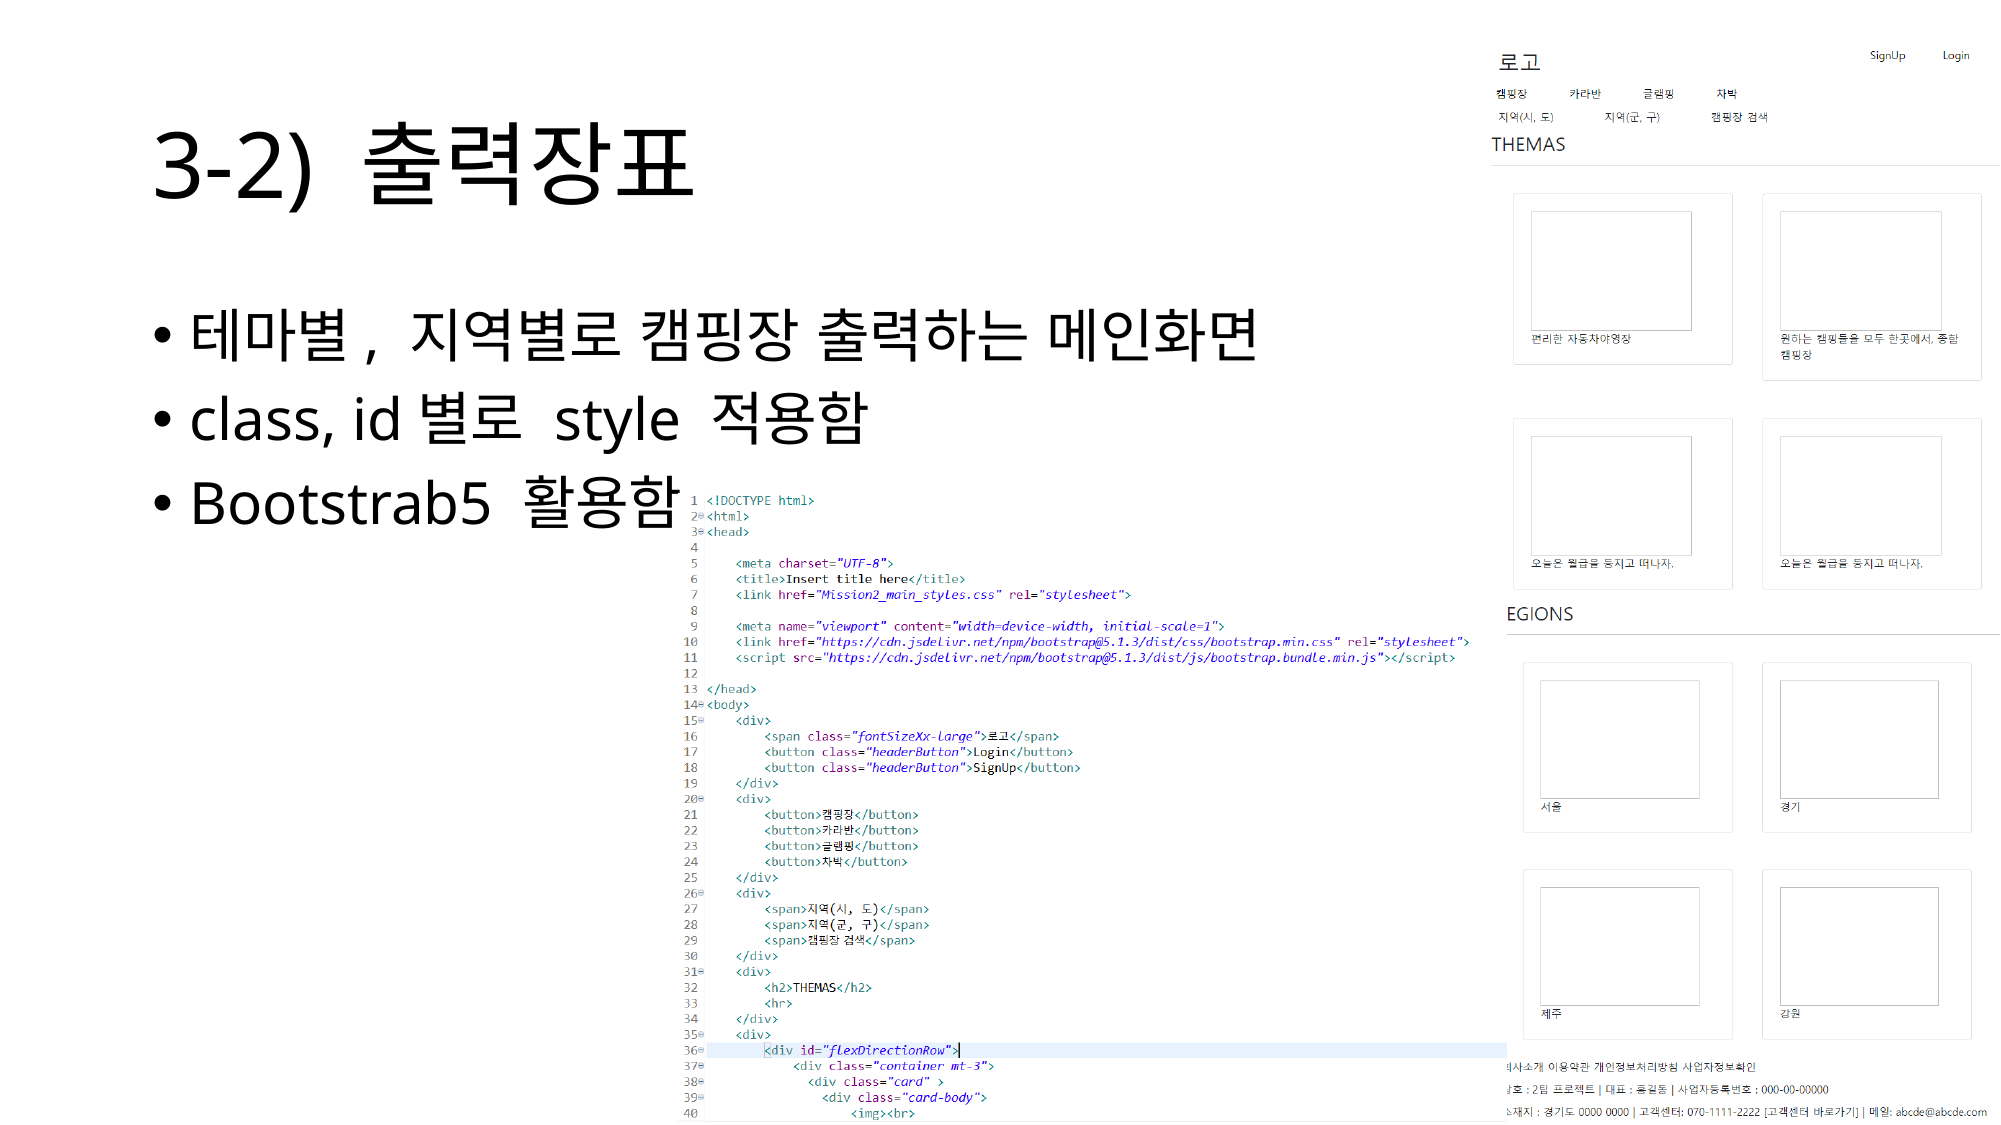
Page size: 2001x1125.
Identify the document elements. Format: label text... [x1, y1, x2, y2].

picture [678, 43, 2000, 1122]
title 3-2) 출력장표 [137, 59, 1487, 278]
list 테마별, 지역별로 캠핑장 출력하는 메인화면 class, id별로 style 적용함 Bootstrab5 활용함 [137, 299, 1413, 1014]
